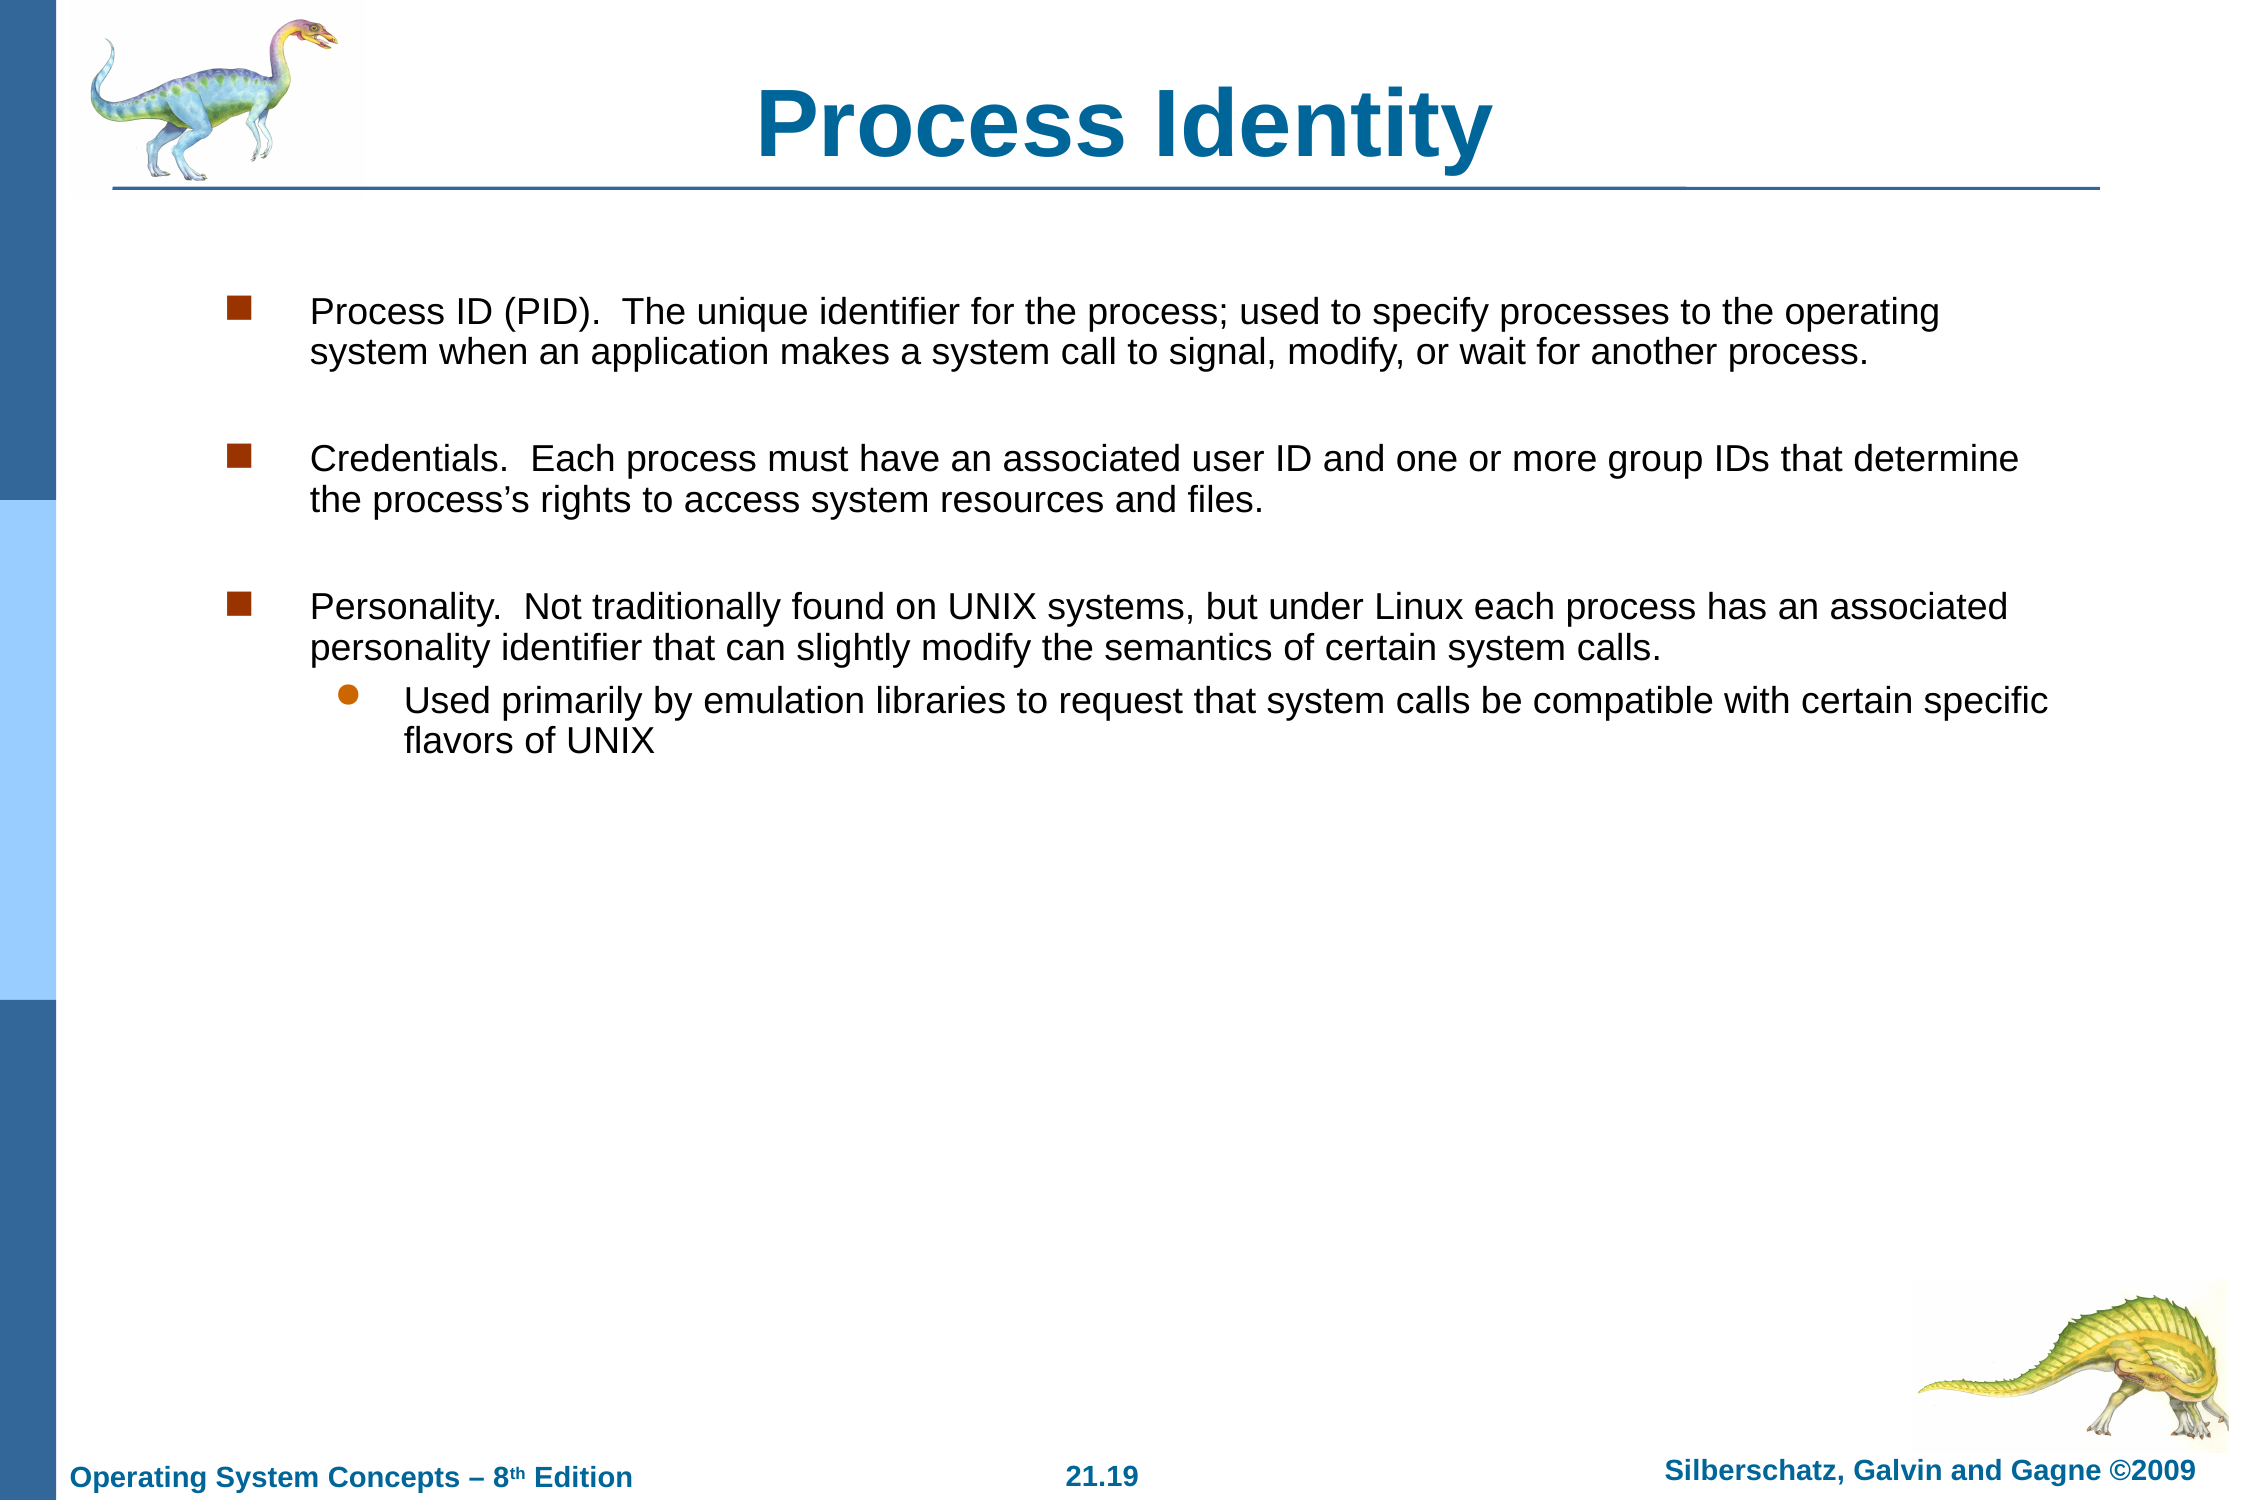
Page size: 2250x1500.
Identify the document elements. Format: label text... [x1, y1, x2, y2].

picture [1913, 1279, 2229, 1453]
picture [70, 0, 365, 199]
title Process Identity [112, 60, 2138, 187]
list Process ID (PID). The unique identifier for the process; used to specify processes to the operating system when an application makes a system call to signal, modify, or wait for another process. Credentials. Each process must have an associated user ID and one or more group IDs that determine the process’s rights to access system resources and files. Personality. Not traditionally found on UNIX systems, but under Linux each process has an associated personality identifier that can slightly modify the semantics of certain system calls. Used primarily by emulation libraries to request that system calls be compatible with certain specific flavors of UNIX [208, 281, 2081, 1348]
